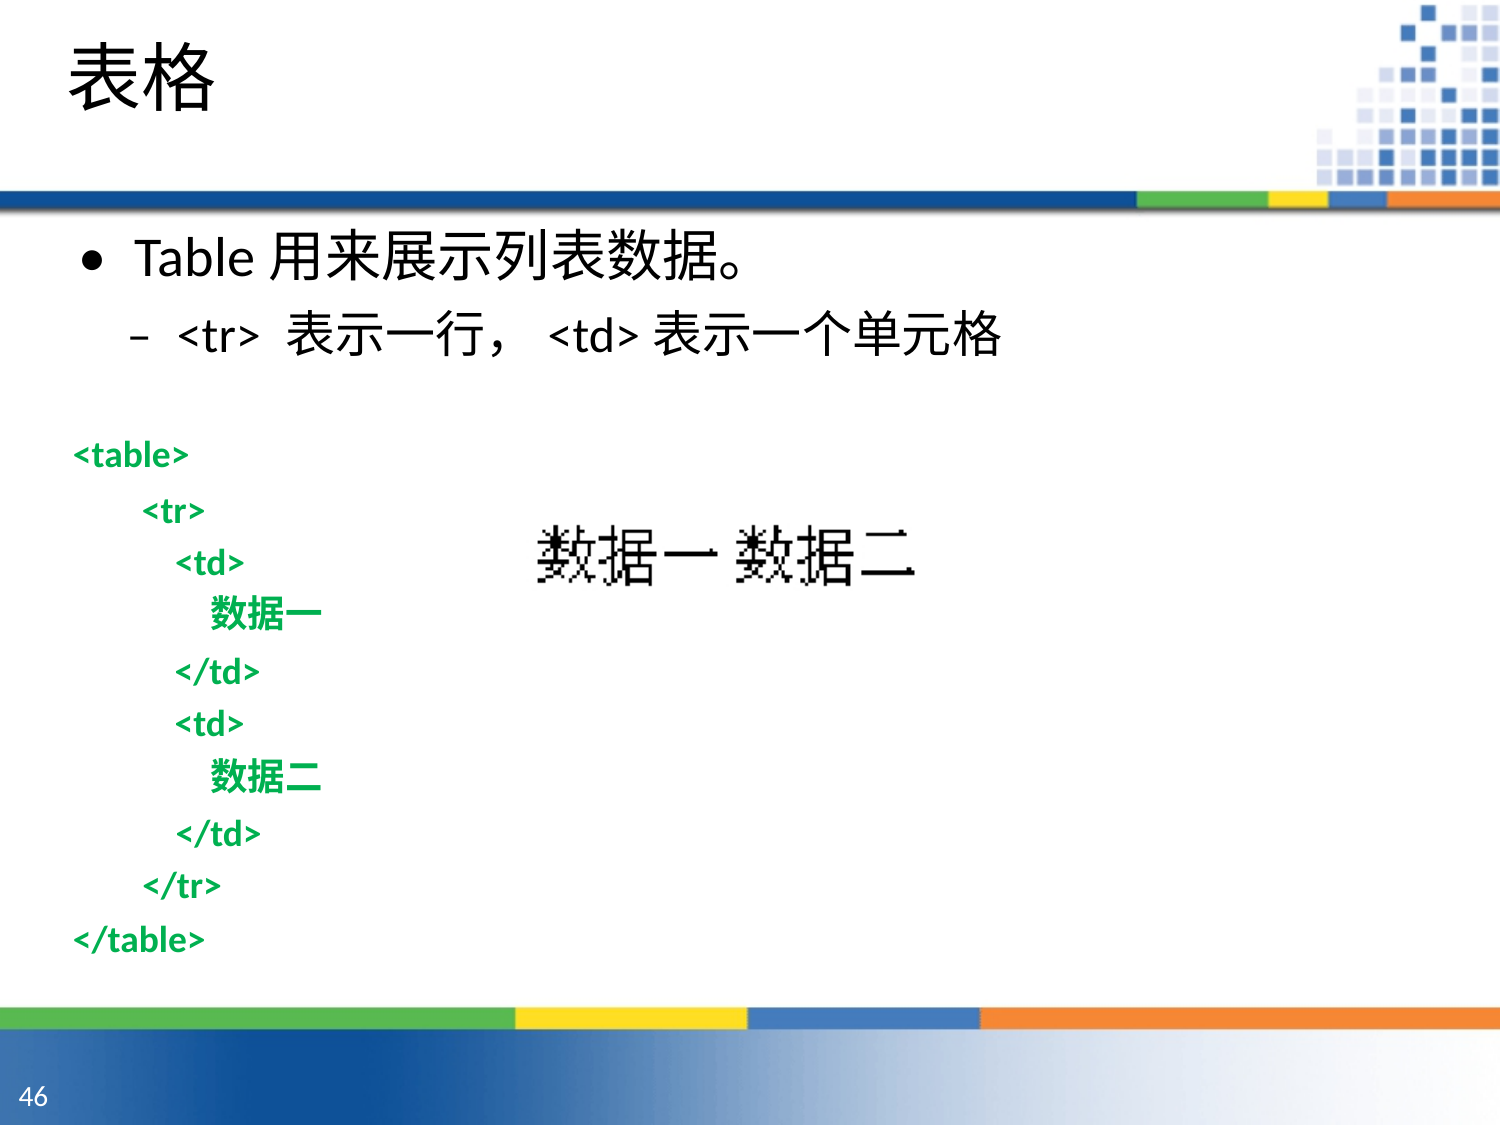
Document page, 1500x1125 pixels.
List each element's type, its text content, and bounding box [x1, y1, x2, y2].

text_box • Table用来展示列表数据。 [78, 212, 776, 295]
text_box 数据二 [210, 749, 323, 806]
text_box 46 [18, 1083, 49, 1120]
text_box </td> <td> [174, 654, 261, 752]
text_box <table> [72, 437, 190, 483]
text_box <tr> <td> [141, 493, 246, 591]
picture [0, 0, 1500, 1125]
text_box – <tr> 表示一行，<td>表示一个单元格 [126, 297, 1003, 370]
text_box </table> [72, 922, 207, 968]
text_box </td> </tr> [142, 816, 262, 914]
text_box 表格 [66, 22, 217, 129]
text_box 数据一 [210, 587, 323, 643]
